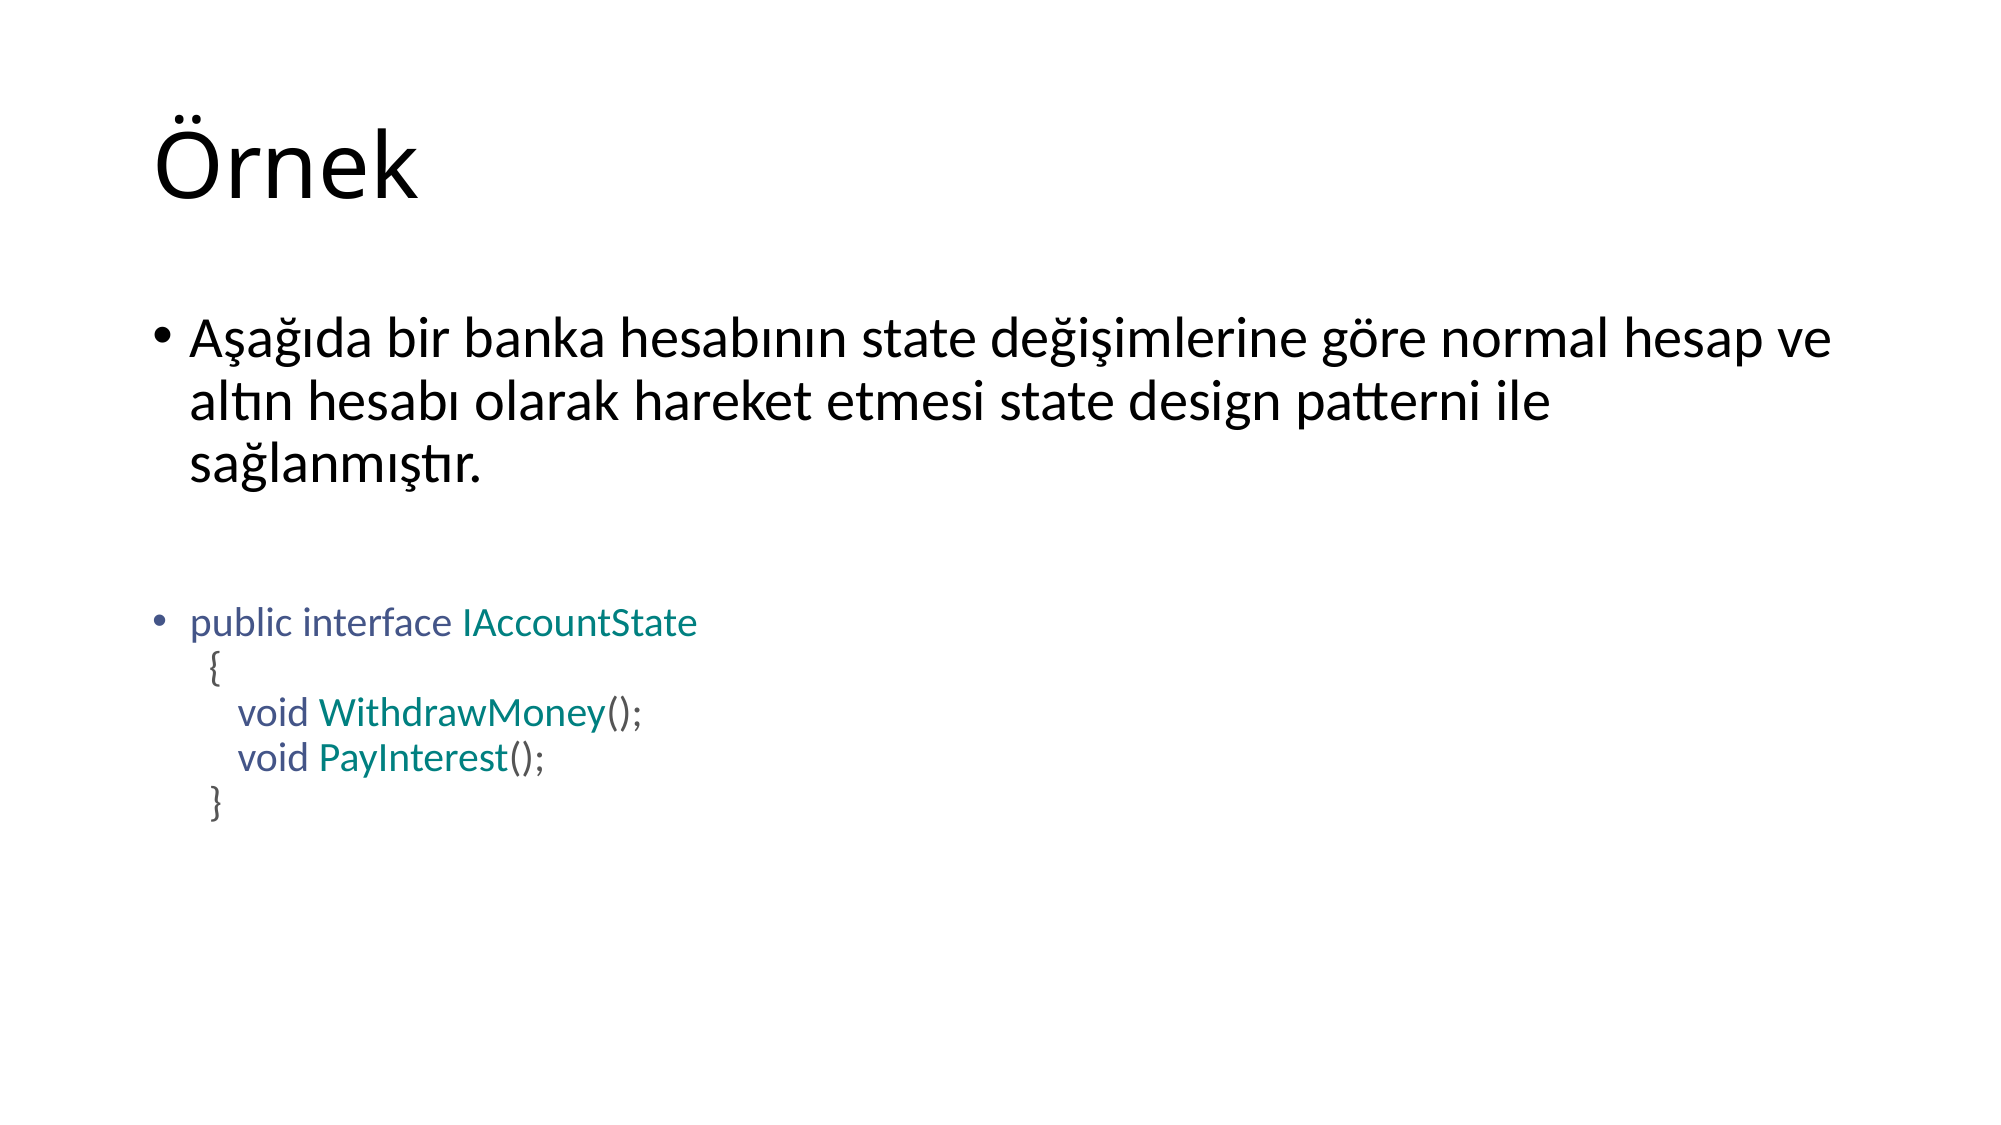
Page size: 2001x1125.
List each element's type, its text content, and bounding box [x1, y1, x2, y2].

title Örnek [137, 59, 1863, 278]
list Aşağıda bir banka hesabının state değişimlerine göre normal hesap ve altın hesabı olarak hareket etmesi state design patterni ile sağlanmıştır. public interface IAccountState { void WithdrawMoney(); void PayInterest(); } [137, 299, 1863, 1014]
